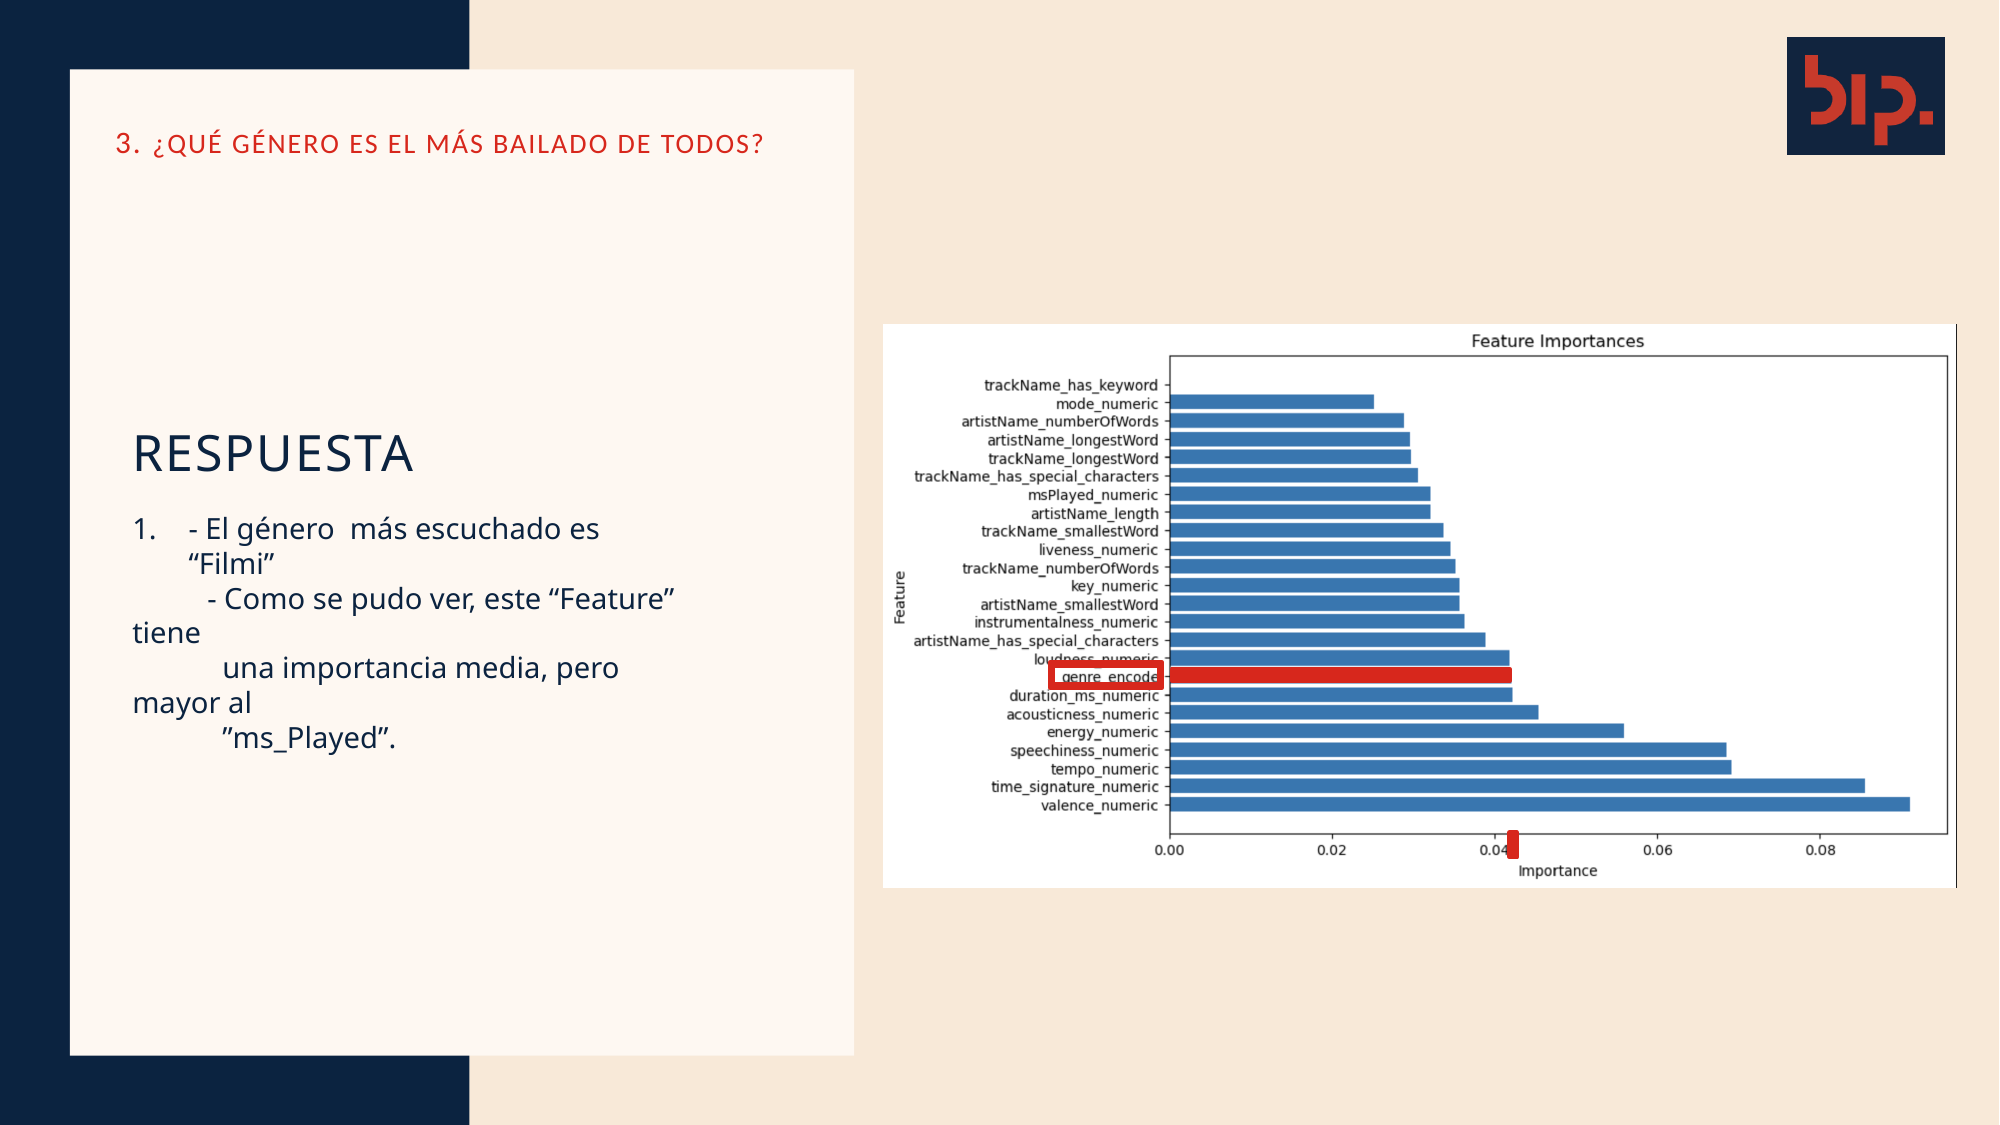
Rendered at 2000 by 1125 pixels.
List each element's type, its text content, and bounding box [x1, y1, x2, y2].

title 3. ¿Qué género es el más bailado de todos? [95, 112, 808, 426]
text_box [883, 324, 1957, 888]
list - El género más escuchado es “Filmi” - Como se pudo ver, este “Feature” tiene una importancia media, pero mayor al ”ms_Played”. [112, 500, 706, 1039]
picture [1786, 37, 1945, 156]
list Respuesta [112, 420, 647, 476]
